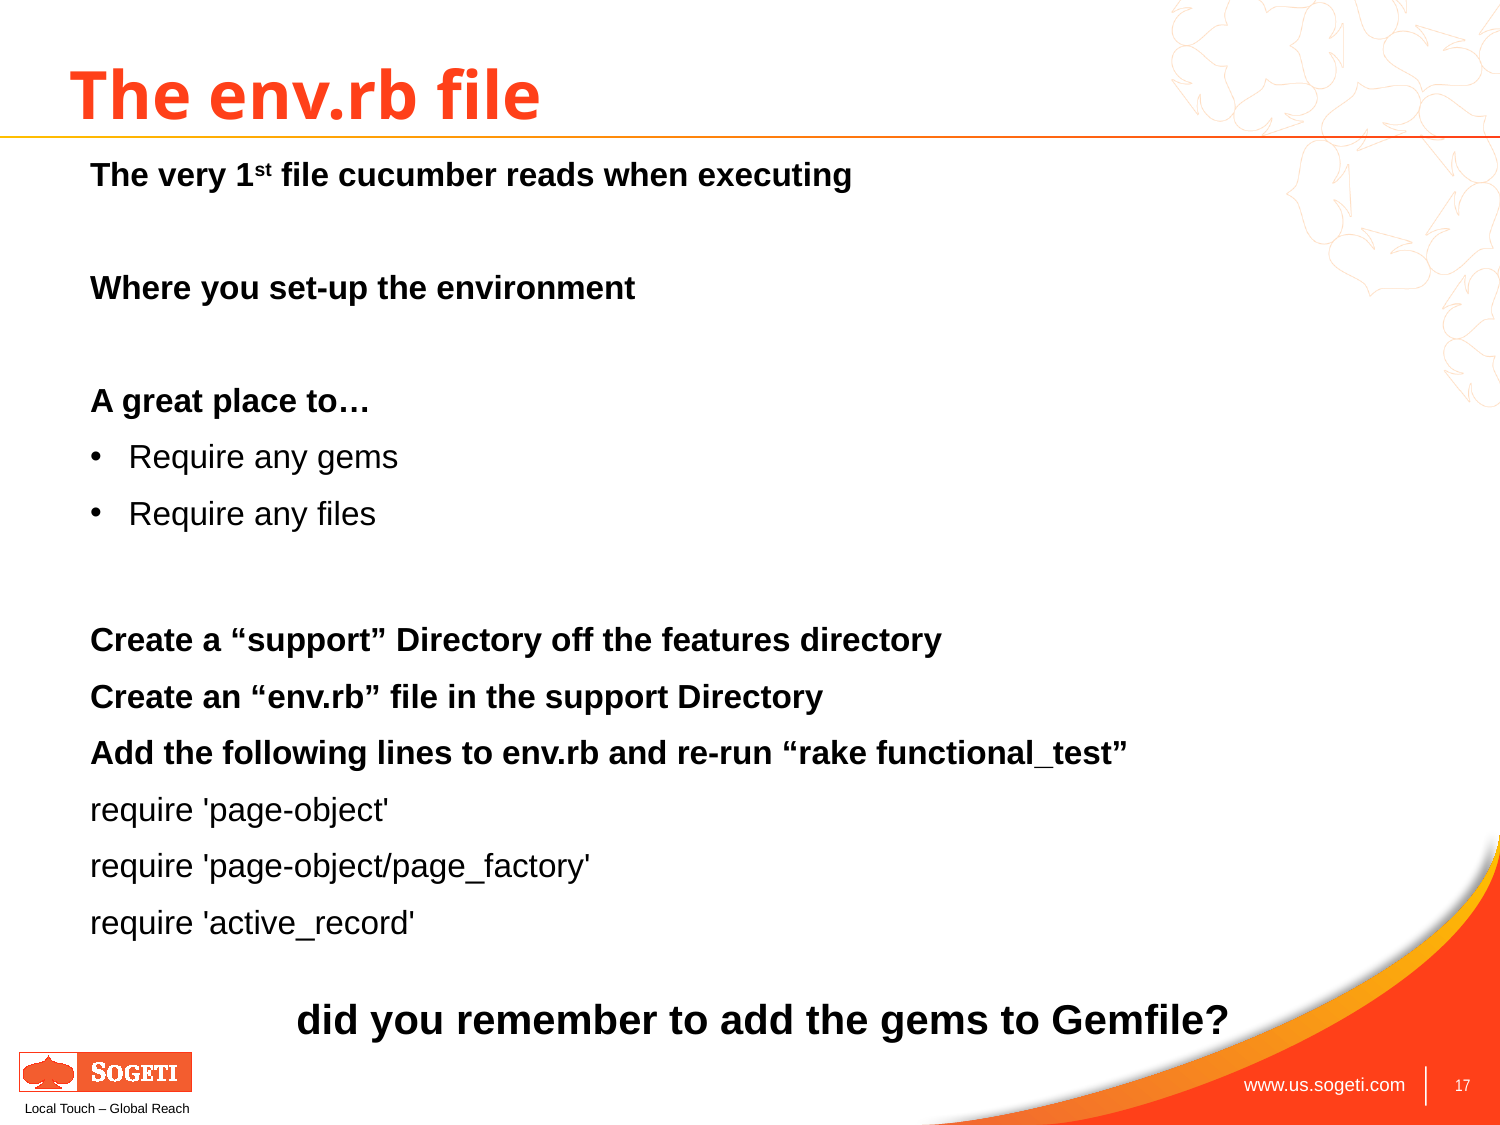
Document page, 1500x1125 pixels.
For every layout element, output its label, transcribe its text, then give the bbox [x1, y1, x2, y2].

list The very 1st file cucumber reads when executing Where you set-up the environment A great place to… Require any gems Require any files Create a “support” Directory off the features directory Create an “env.rb” file in the support Directory Add the following lines to env.rb and re-run “rake functional_test” require 'page-object' require 'page-object/page_factory' require 'active_record' did you remember to add the gems to Gemfile? [74, 145, 1424, 1125]
title The env.rb file [69, 57, 1428, 134]
